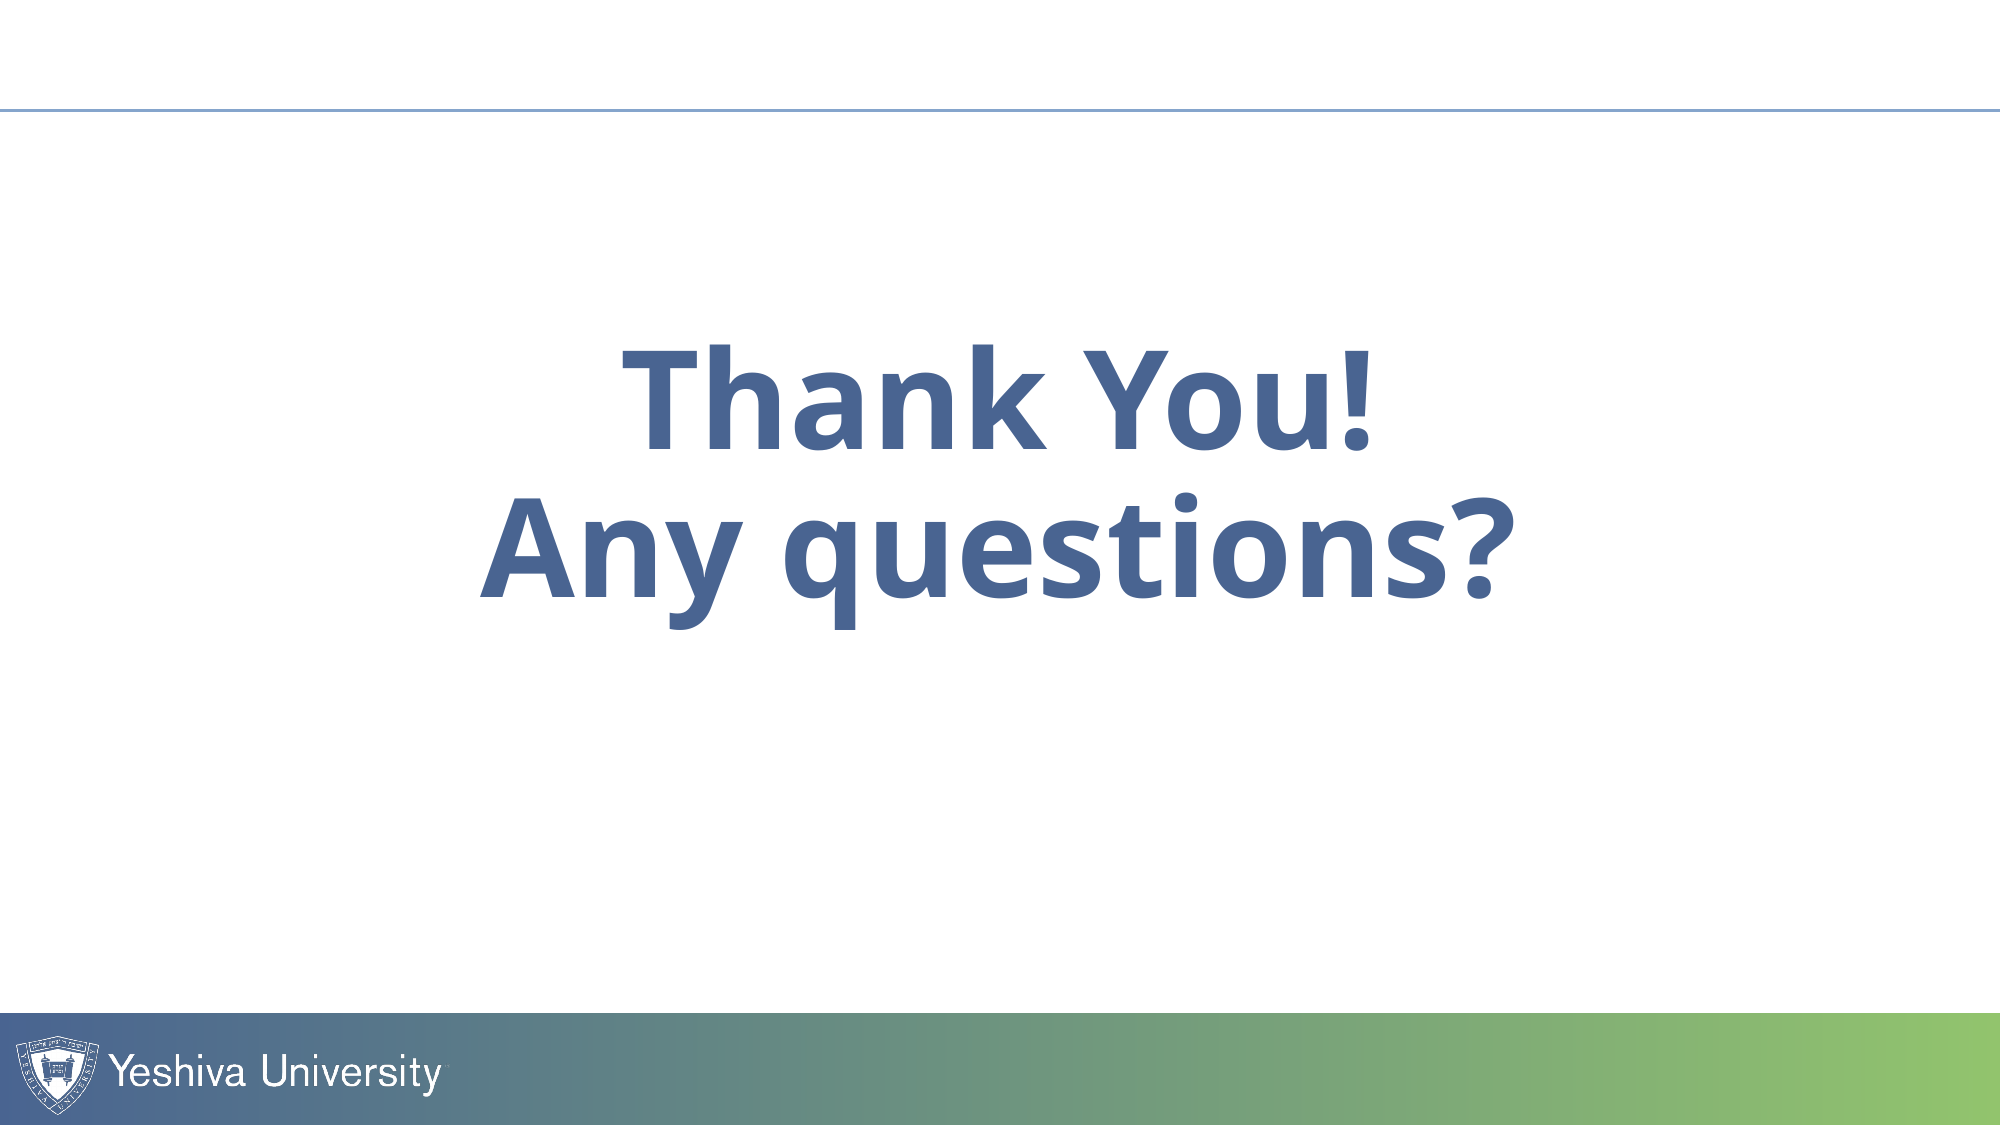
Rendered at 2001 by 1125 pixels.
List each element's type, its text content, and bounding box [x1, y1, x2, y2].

title Thank You! Any questions? [136, 166, 1862, 635]
